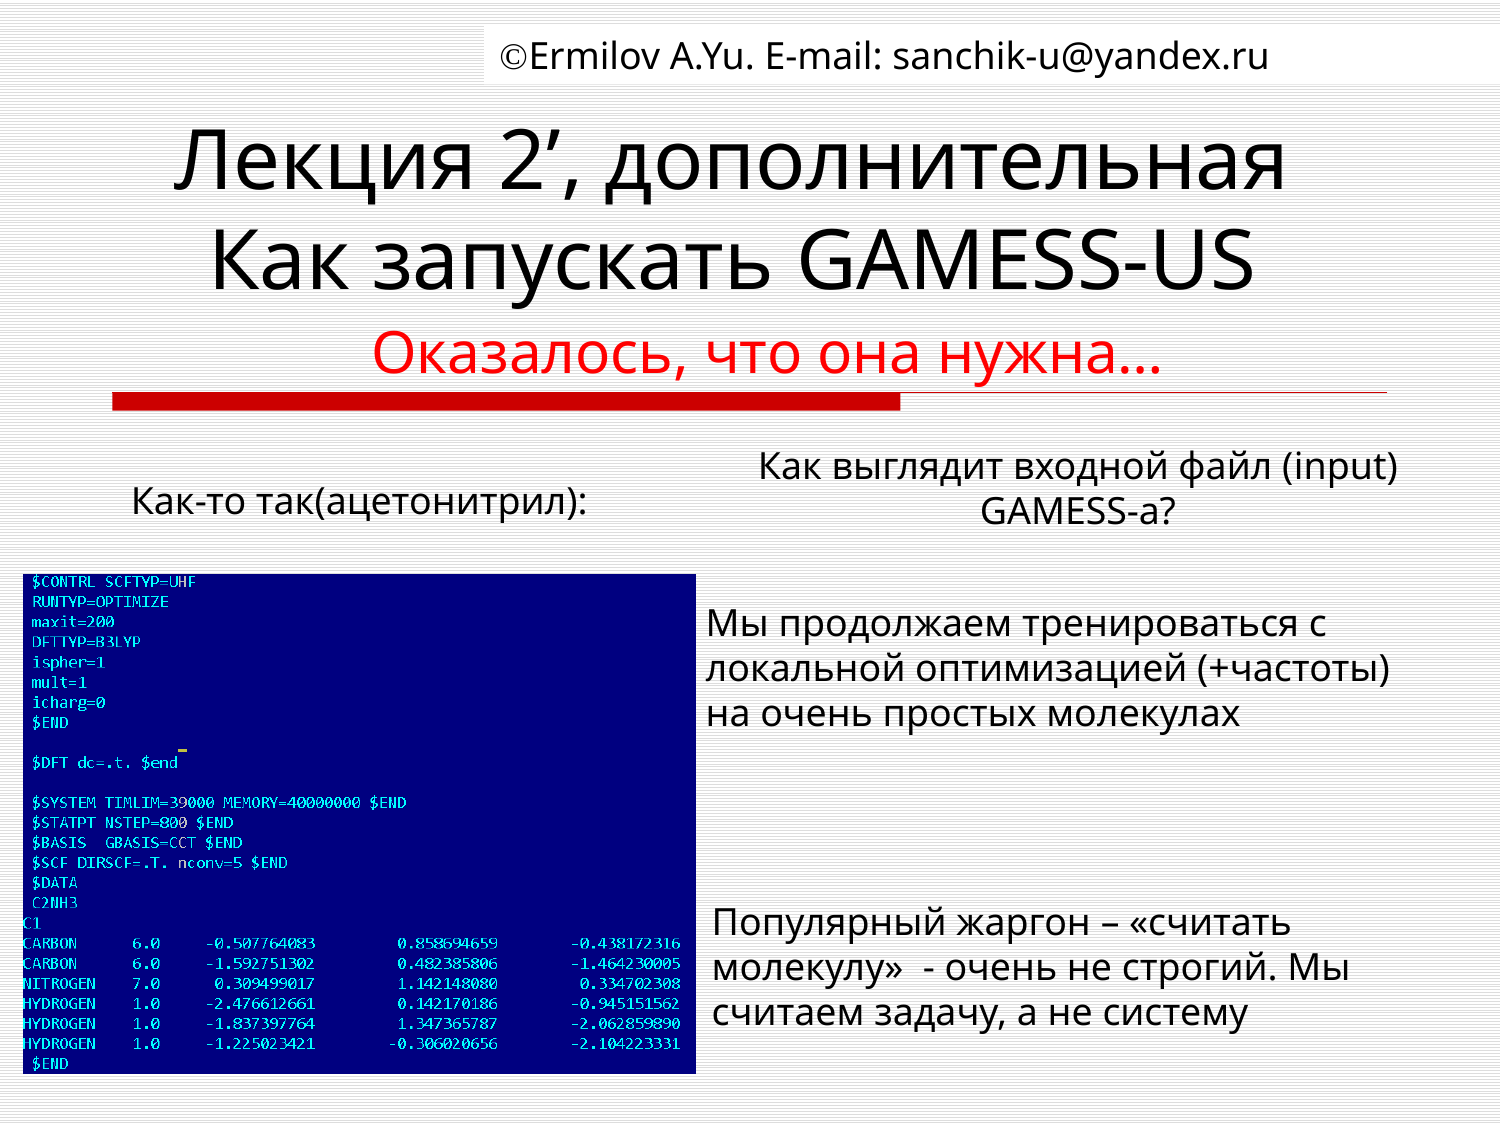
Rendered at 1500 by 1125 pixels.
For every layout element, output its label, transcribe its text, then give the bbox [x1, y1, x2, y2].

title Лекция 2’, дополнительная Как запускать GAMESS-US [64, 84, 1400, 374]
text_box Как выглядит входной файл (input) GAMESS-а? [670, 434, 1486, 540]
text_box Ermilov A.Yu. E-mail: sanchik-u@yandex.ru [484, 24, 1500, 85]
subtitle Оказалось, что она нужна… [123, 307, 1412, 429]
picture [23, 574, 696, 1074]
text_box Мы продолжаем тренироваться с локальной оптимизацией (+частоты) на очень простых молекулах [690, 546, 1429, 741]
text_box Популярный жаргон – «считать молекулу» - очень не строгий. Мы считаем задачу, а не систему [696, 890, 1435, 1041]
text_box Как-то так(ацетонитрил): [70, 469, 649, 530]
